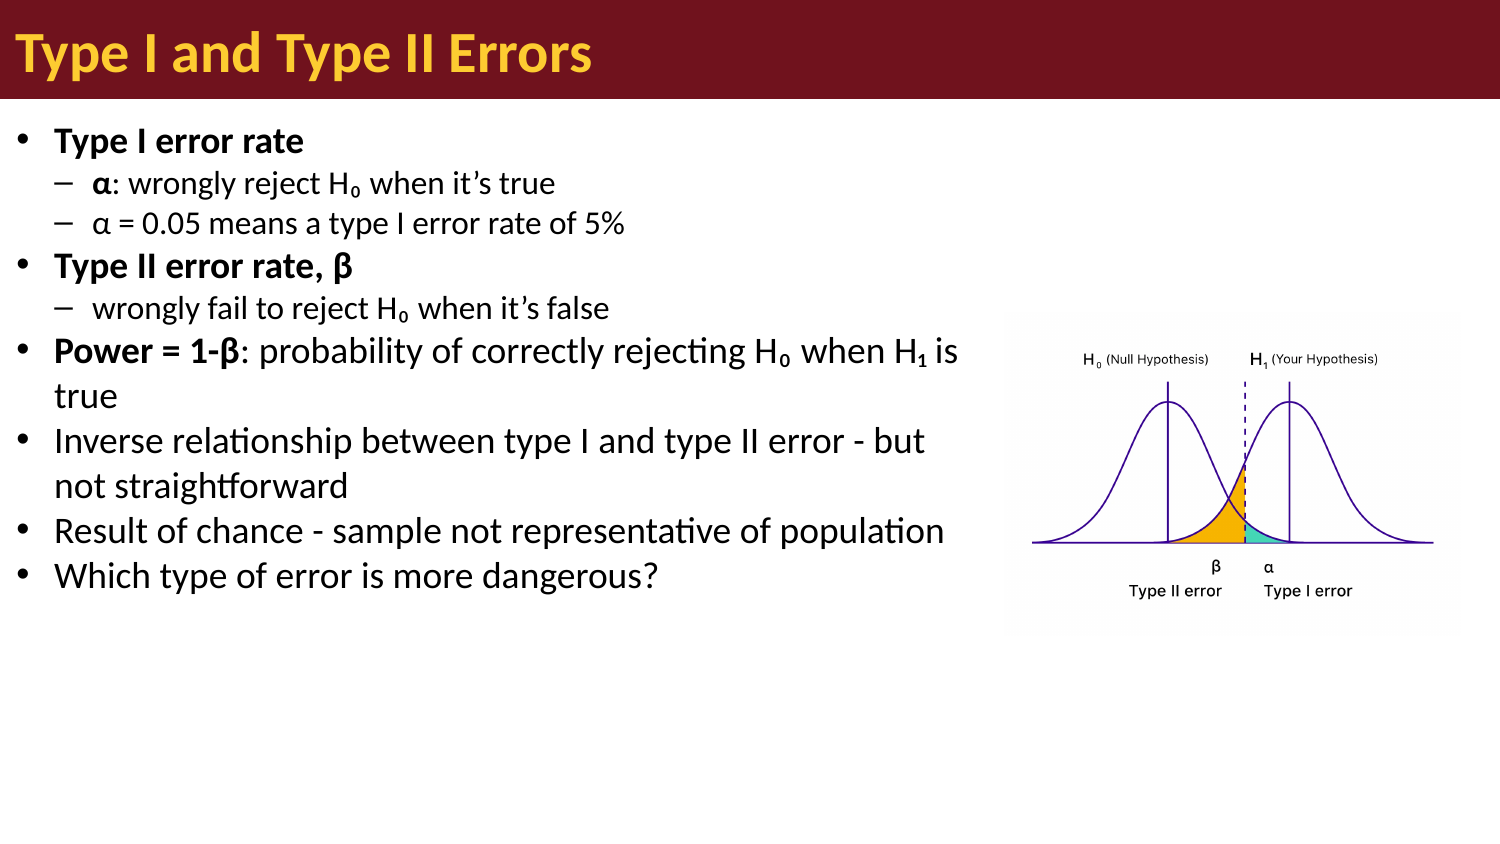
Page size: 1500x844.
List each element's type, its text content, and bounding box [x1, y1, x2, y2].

picture [1003, 312, 1461, 636]
title Type I and Type II Errors [0, 0, 1500, 99]
list Type I error rate α: wrongly reject H₀ when it’s true α = 0.05 means a type I error rate of 5% Type II error rate, β wrongly fail to reject H₀ when it’s false Power = 1-β: probability of correctly rejecting H₀ when H₁ is true Inverse relationship between type I and type II error - but not straightforward Result of chance - sample not representative of population Which type of error is more dangerous? [1, 108, 988, 844]
